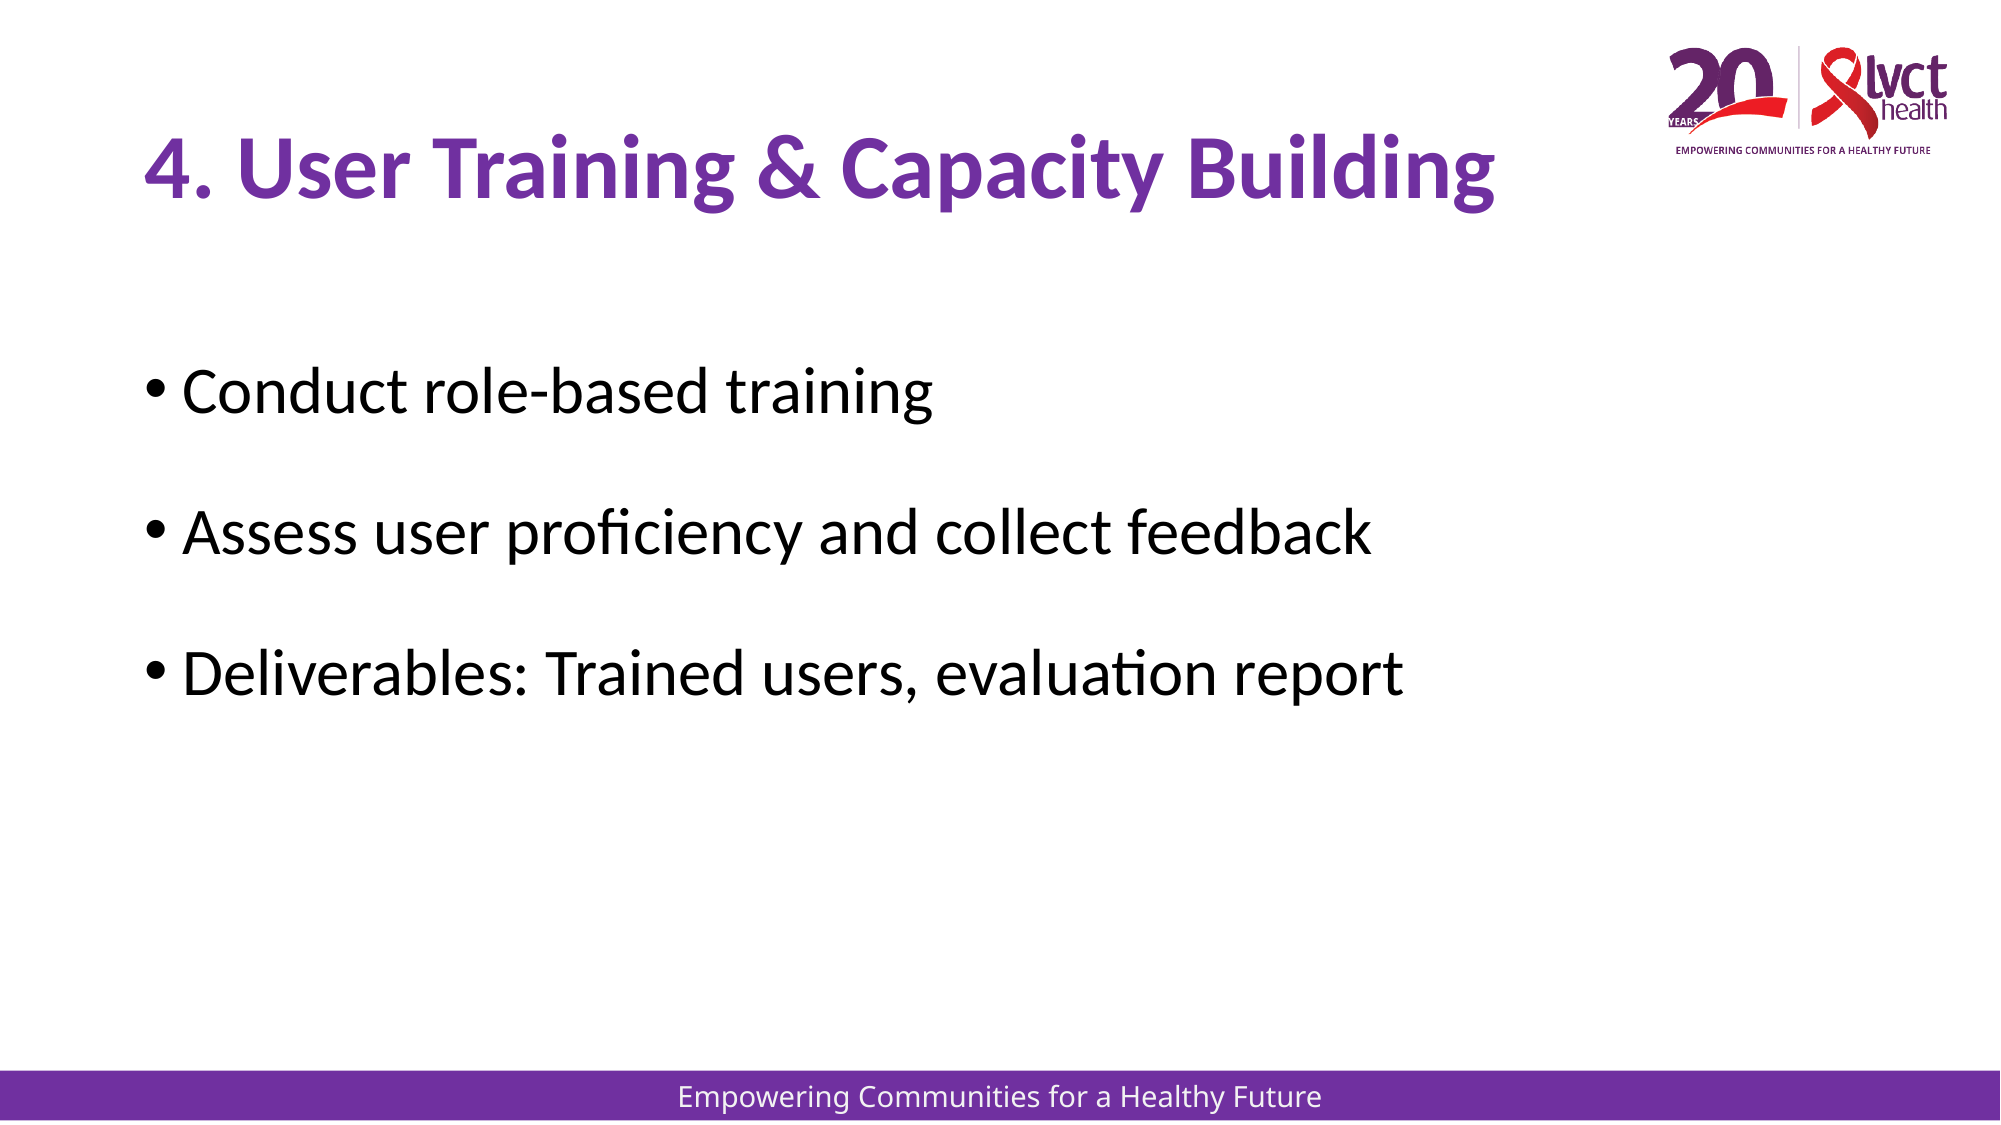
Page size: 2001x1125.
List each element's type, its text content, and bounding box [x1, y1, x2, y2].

title 4. User Training & Capacity Building [136, 59, 1863, 278]
picture [1635, 20, 1971, 173]
list Conduct role-based training Assess user proficiency and collect feedback Deliverables: Trained users, evaluation report [136, 298, 1863, 1014]
